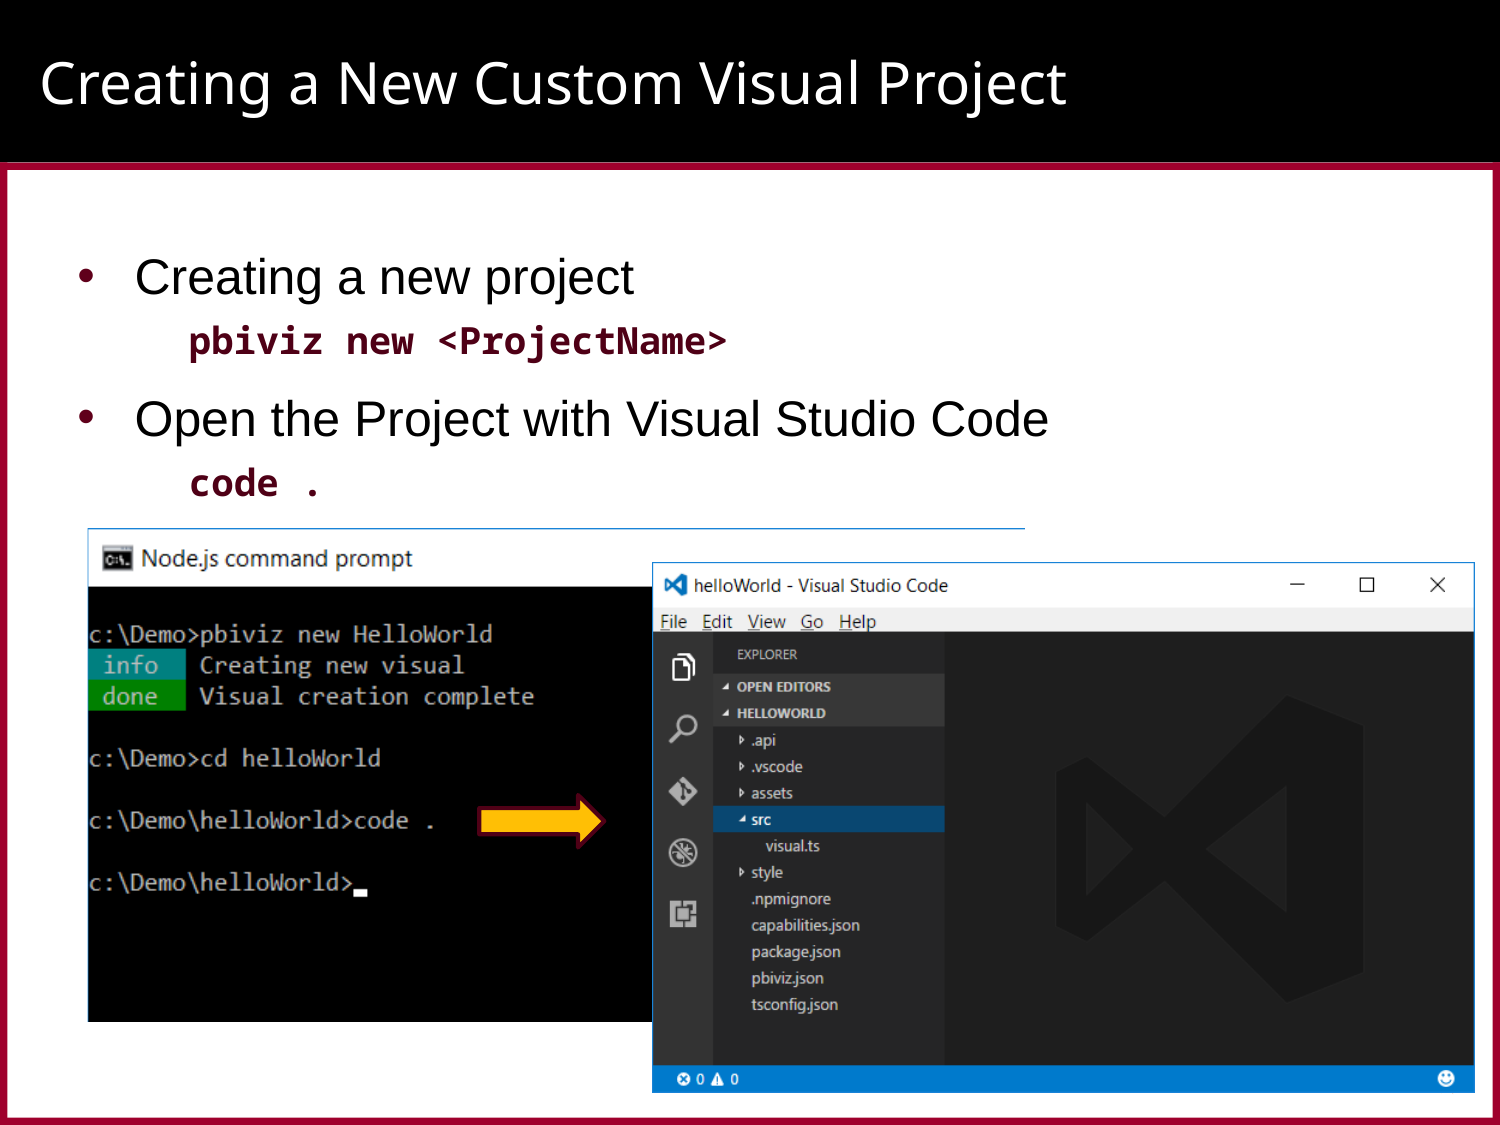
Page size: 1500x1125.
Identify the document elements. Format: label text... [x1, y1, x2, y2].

picture [87, 528, 1026, 1022]
list Creating a new project pbiviz new <ProjectName> Open the Project with Visual Studio Code code . [62, 237, 1438, 1088]
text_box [478, 562, 1476, 1093]
title Creating a New Custom Visual Project [24, 12, 1438, 150]
